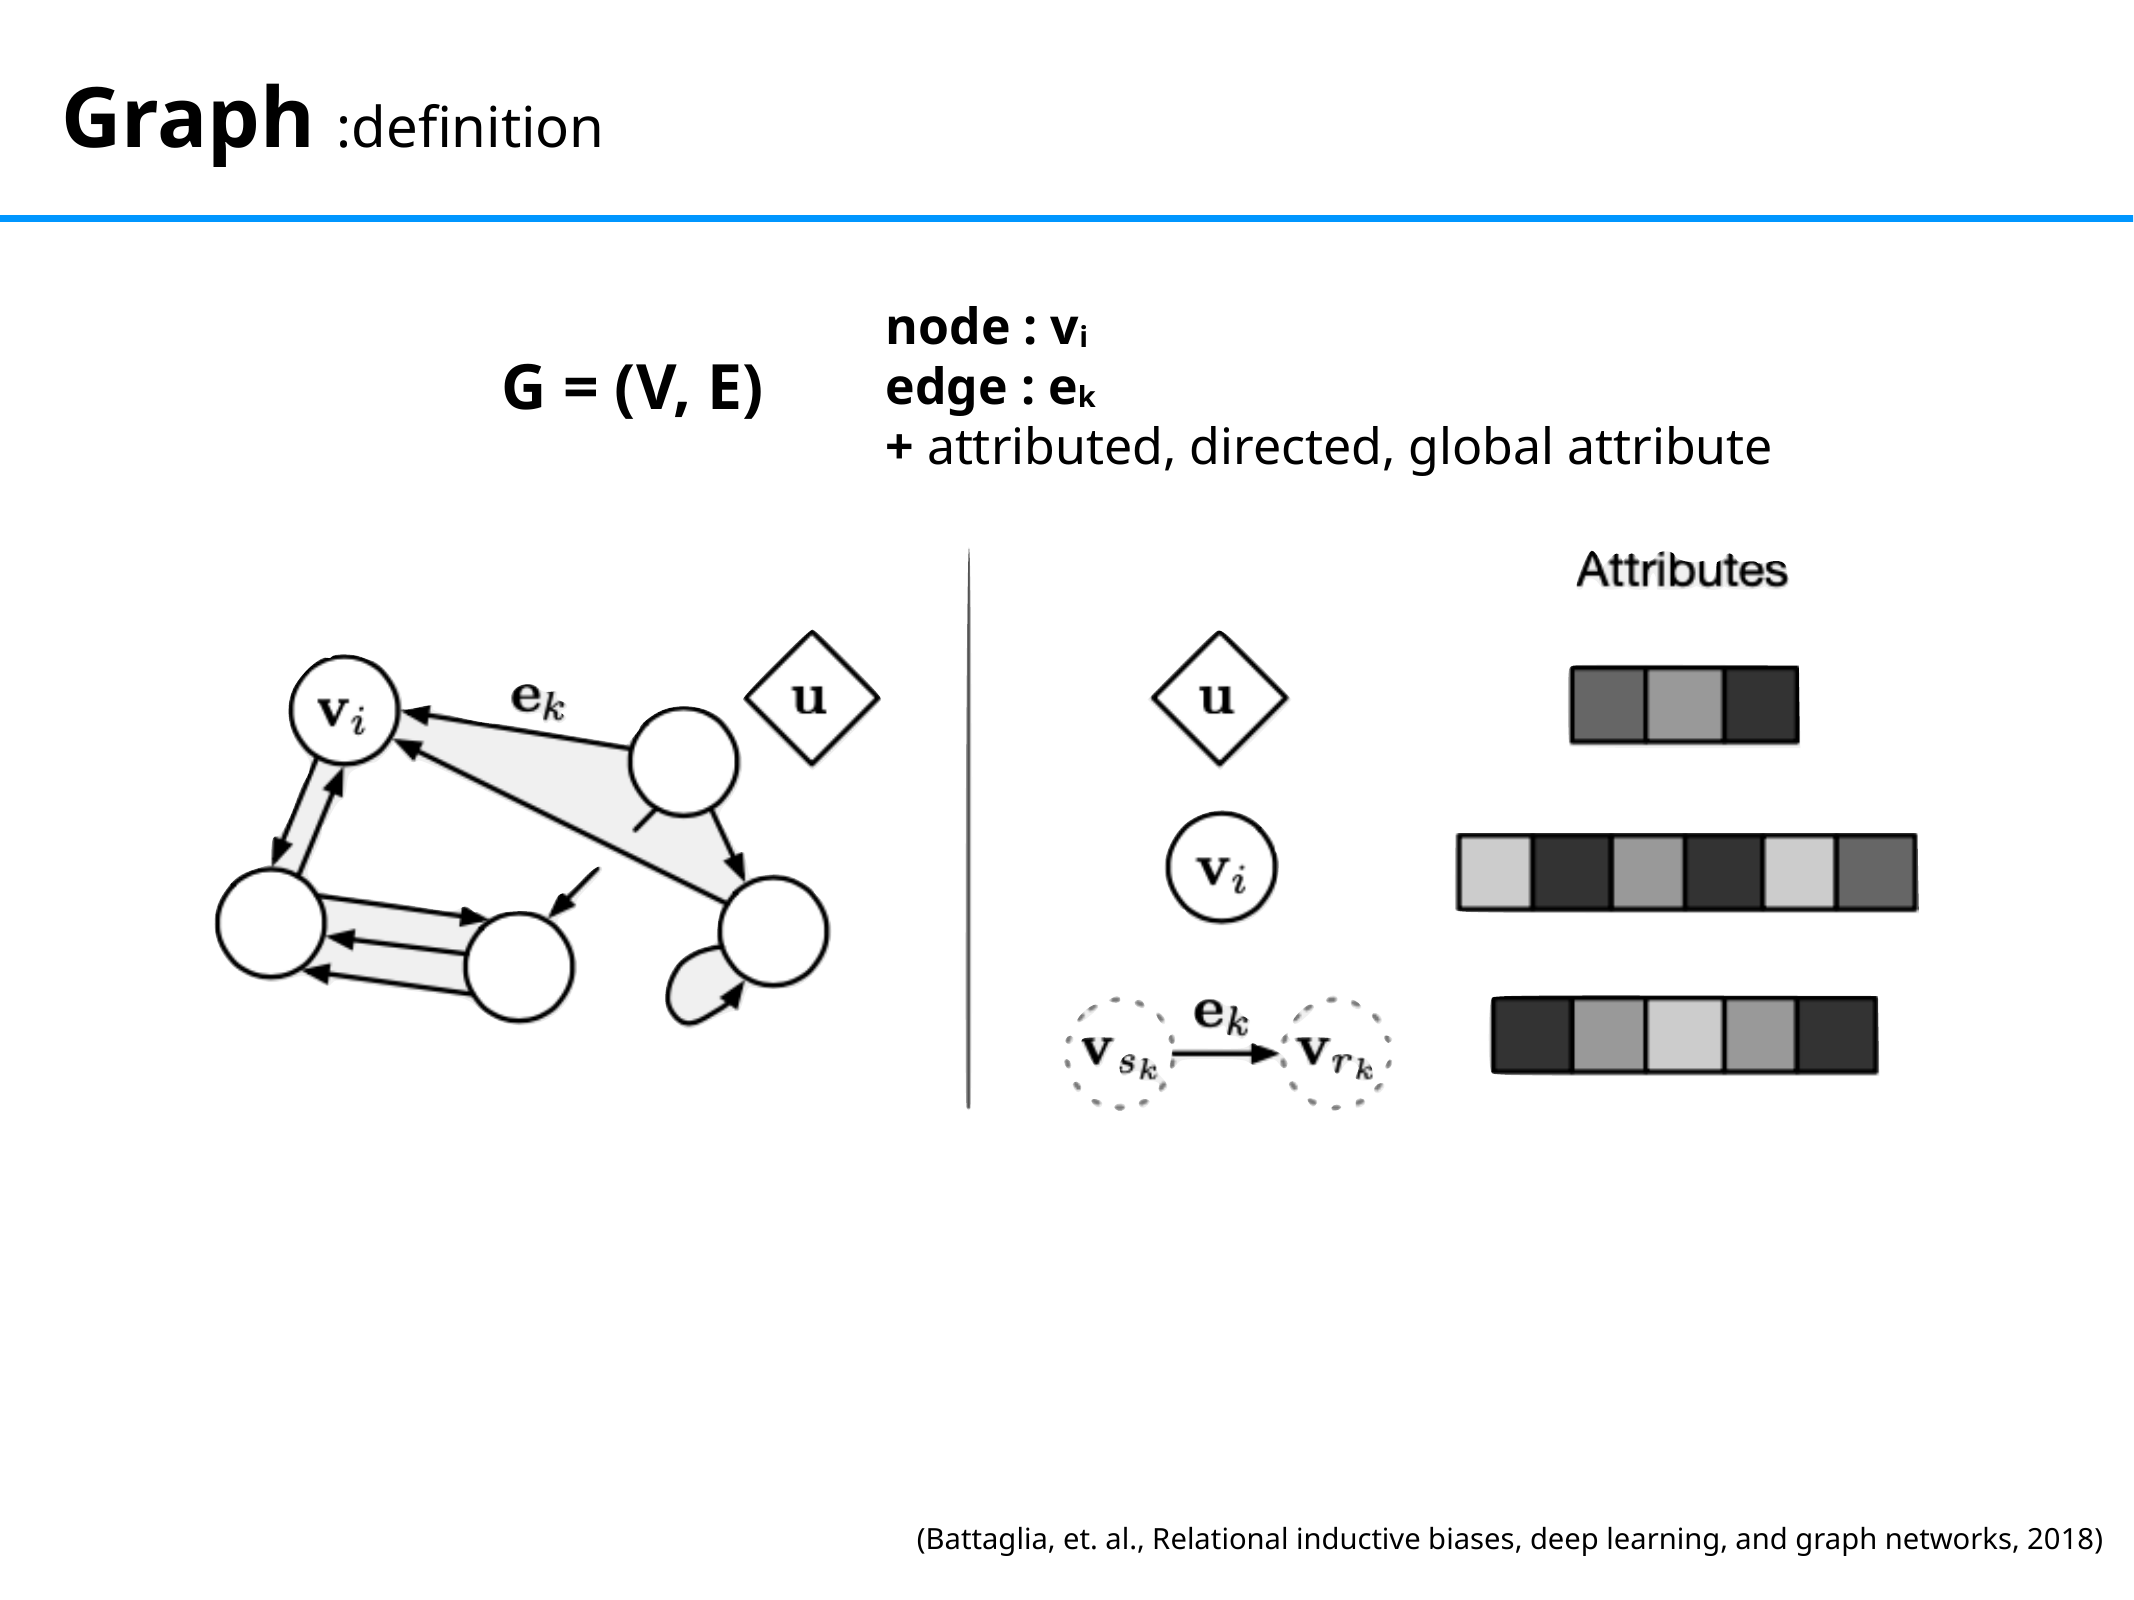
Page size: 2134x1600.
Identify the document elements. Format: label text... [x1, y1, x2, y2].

text_box (Battaglia, et. al., Relational inductive biases, deep learning, and graph networks, 2018) [908, 1511, 2113, 1564]
picture [214, 547, 1920, 1111]
text_box node : vi edge : ek + attributed, directed, global attribute [877, 286, 1783, 483]
text_box Graph :definition [52, 56, 613, 173]
text_box G = (V, E) [484, 338, 782, 431]
